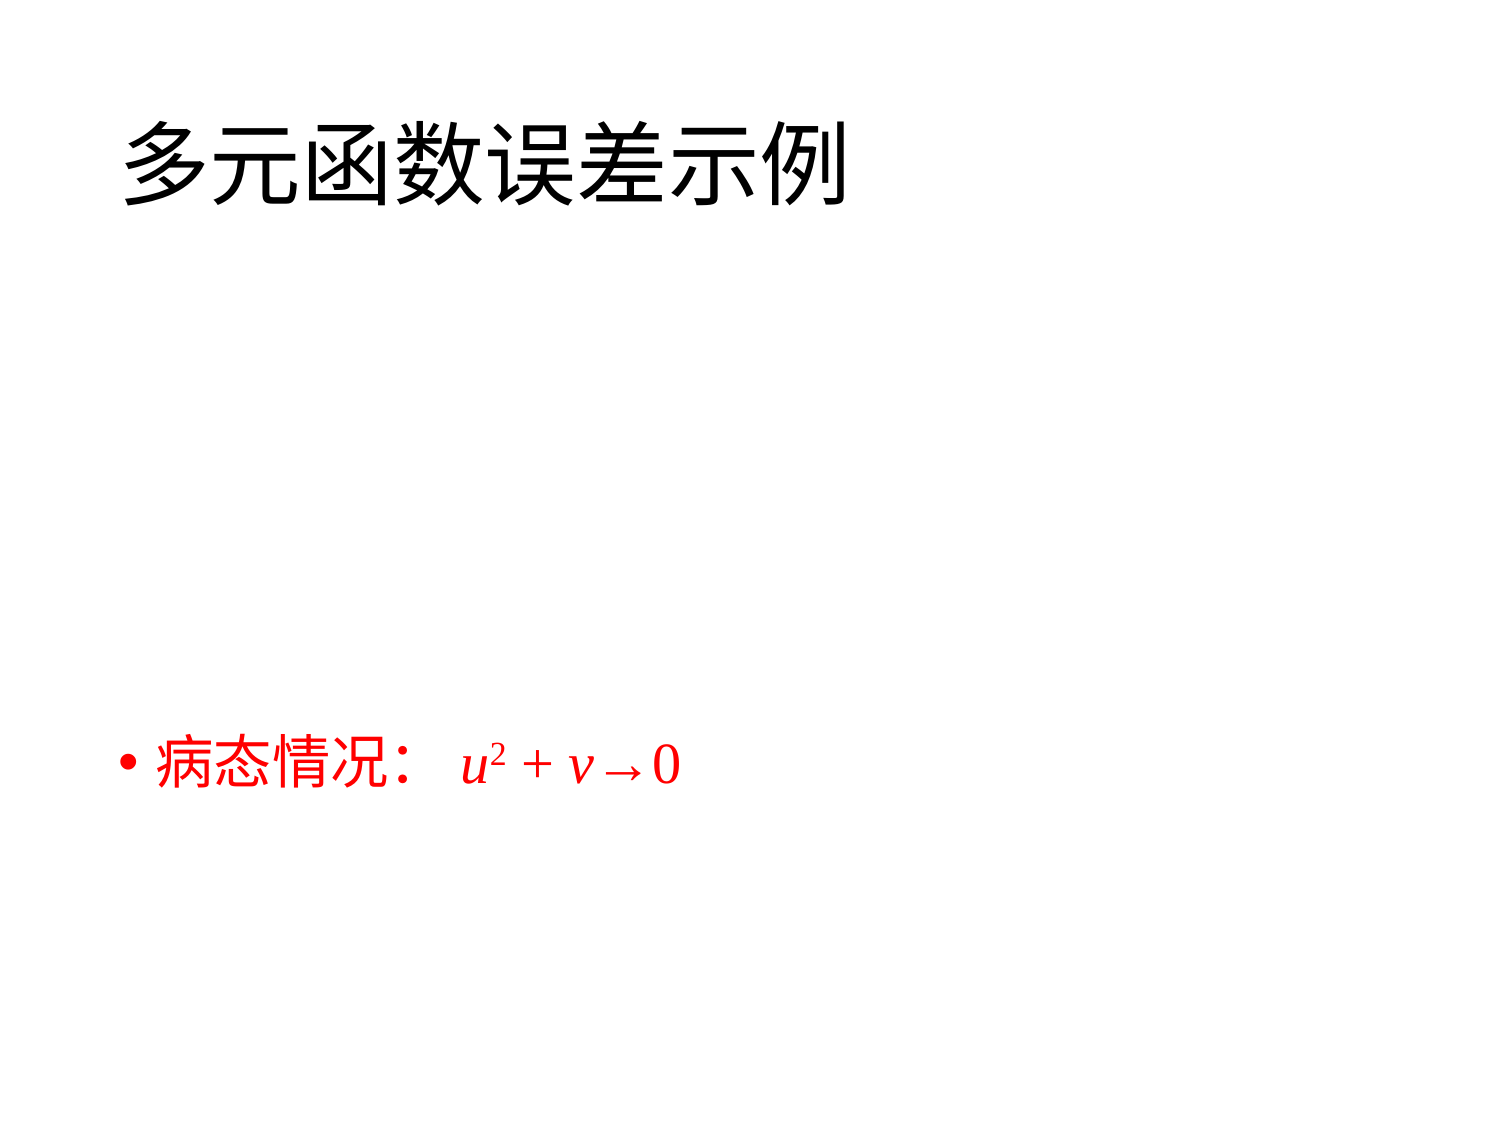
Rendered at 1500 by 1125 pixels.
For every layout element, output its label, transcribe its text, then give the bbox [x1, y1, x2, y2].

title 多元函数误差示例 [103, 59, 1397, 278]
